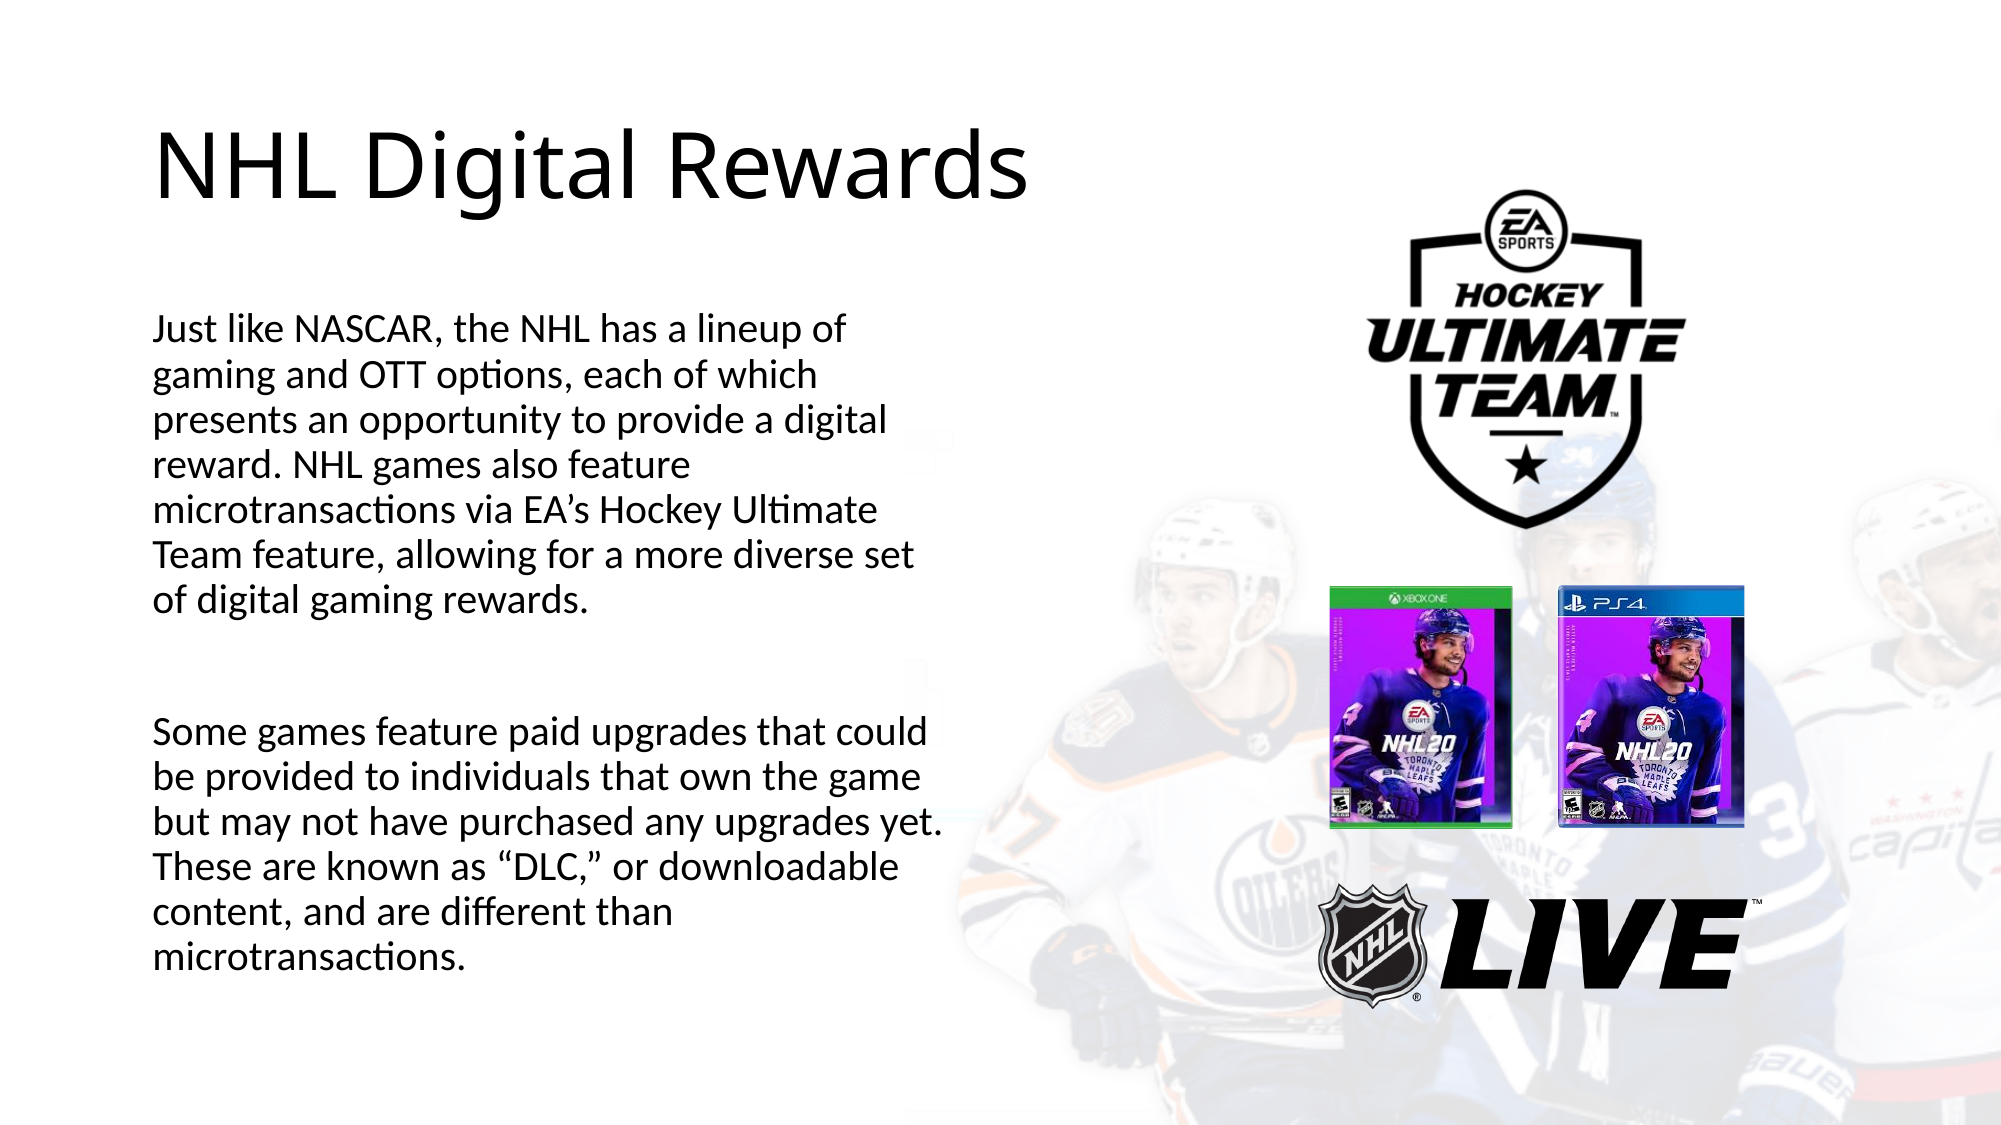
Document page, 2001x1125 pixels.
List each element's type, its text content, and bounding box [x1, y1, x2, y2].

picture [905, 84, 2000, 1125]
list Just like NASCAR, the NHL has a lineup of gaming and OTT options, each of which presents an opportunity to provide a digital reward. NHL games also feature microtransactions via EA’s Hockey Ultimate Team feature, allowing for a more diverse set of digital gaming rewards. Some games feature paid upgrades that could be provided to individuals that own the game but may not have purchased any upgrades yet. These are known as “DLC,” or downloadable content, and are different than microtransactions. [137, 299, 960, 1075]
title NHL Digital Rewards [137, 59, 1863, 278]
